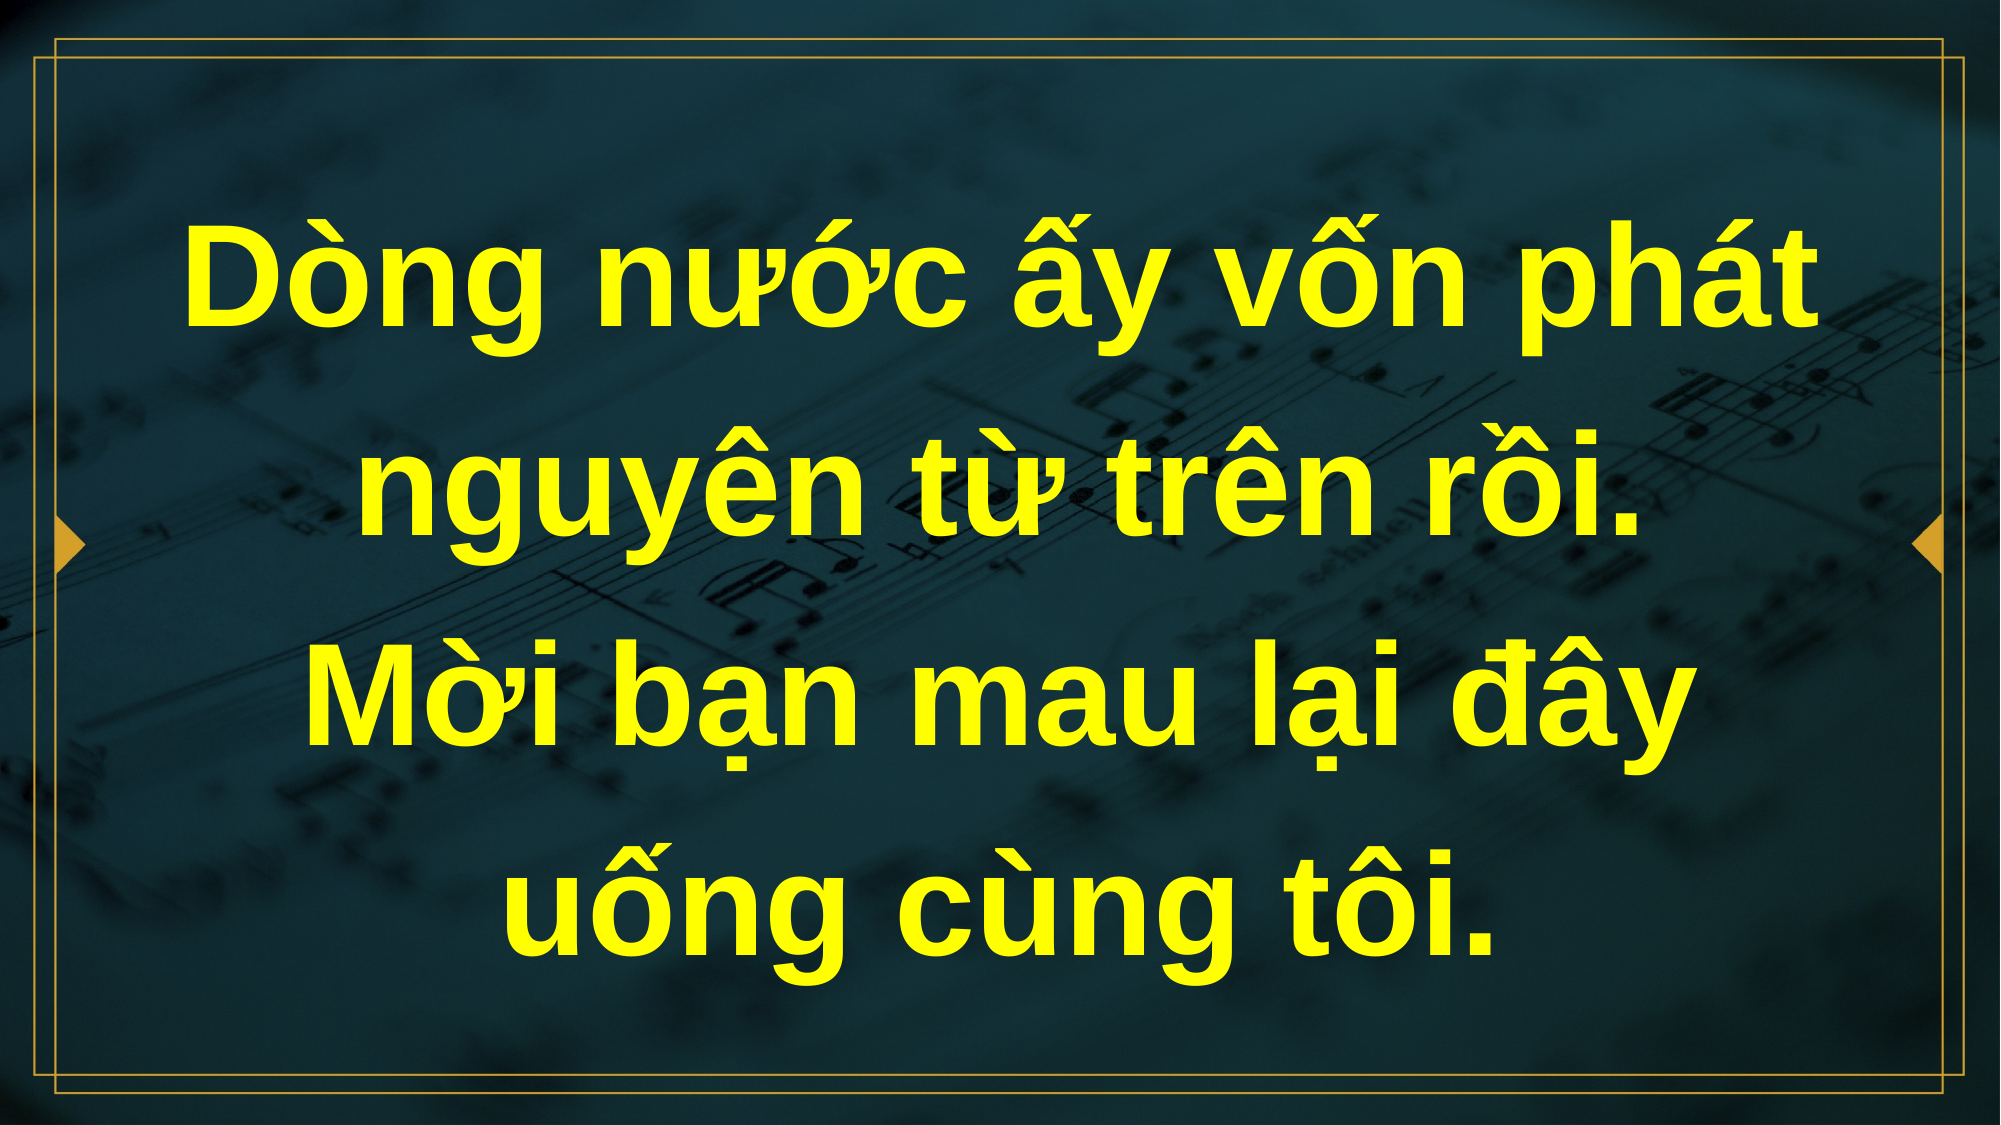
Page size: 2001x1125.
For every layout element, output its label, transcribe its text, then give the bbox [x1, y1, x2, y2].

title Dòng nước ấy vốn phát nguyên từ trên rồi. Mời bạn mau lại đây uống cùng tôi. [55, 53, 1945, 1077]
picture [0, 0, 2000, 1125]
